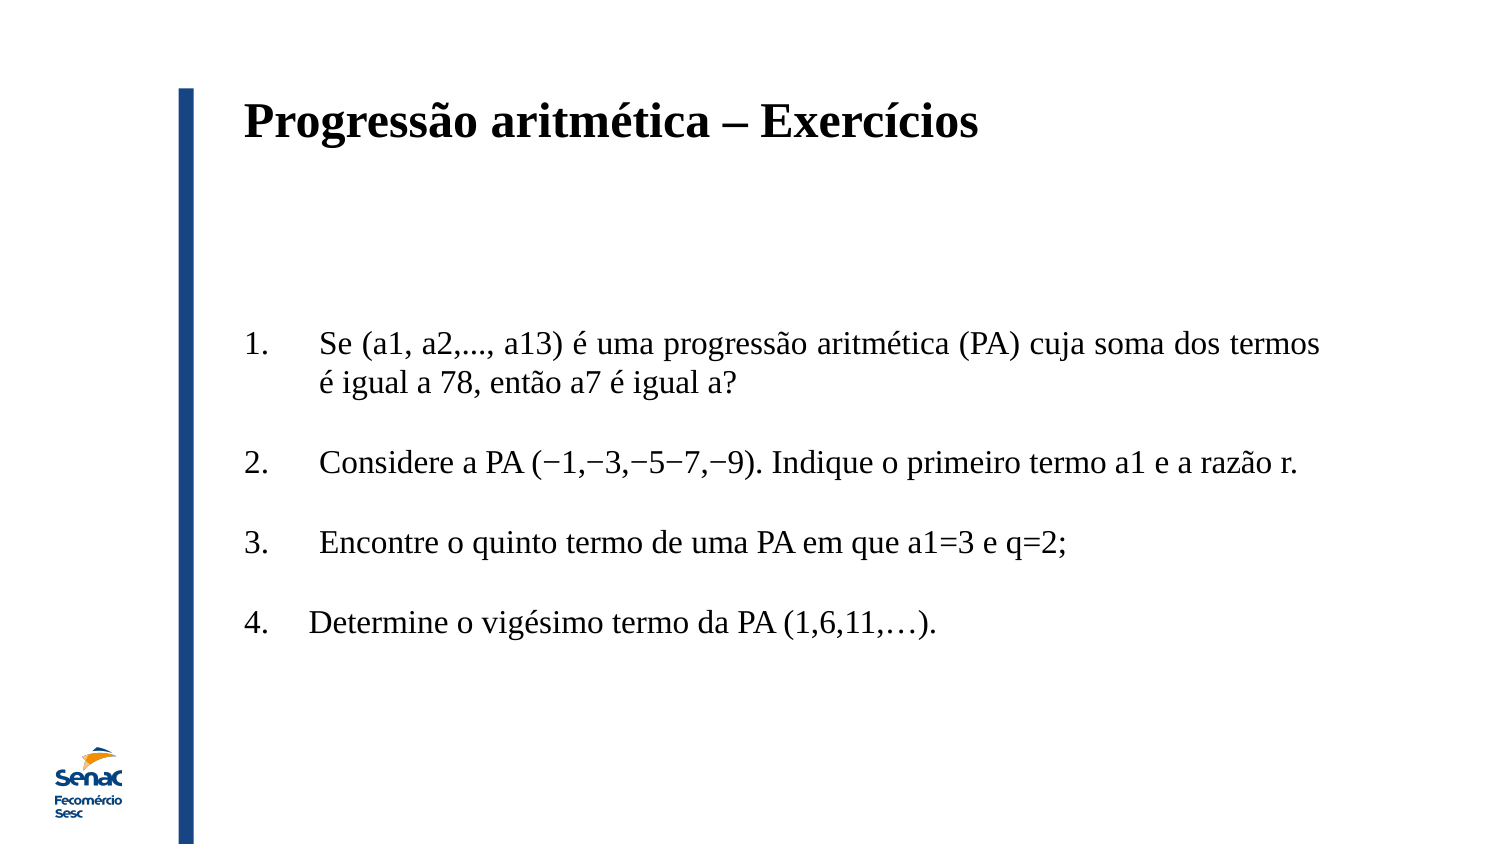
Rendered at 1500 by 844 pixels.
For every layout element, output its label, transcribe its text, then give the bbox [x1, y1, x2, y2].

picture [55, 747, 122, 818]
text_box Se (a1, a2,..., a13) é uma progressão aritmética (PA) cuja soma dos termos é igual a 78, então a7 é igual a? Considere a PA (−1,−3,−5−7,−9). Indique o primeiro termo a1 e a razão r. Encontre o quinto termo de uma PA em que a1=3 e q=2; Determine o vigésimo termo da PA (1,6,11,…). [229, 313, 1337, 648]
text_box Progressão aritmética – Exercícios [229, 79, 1500, 155]
